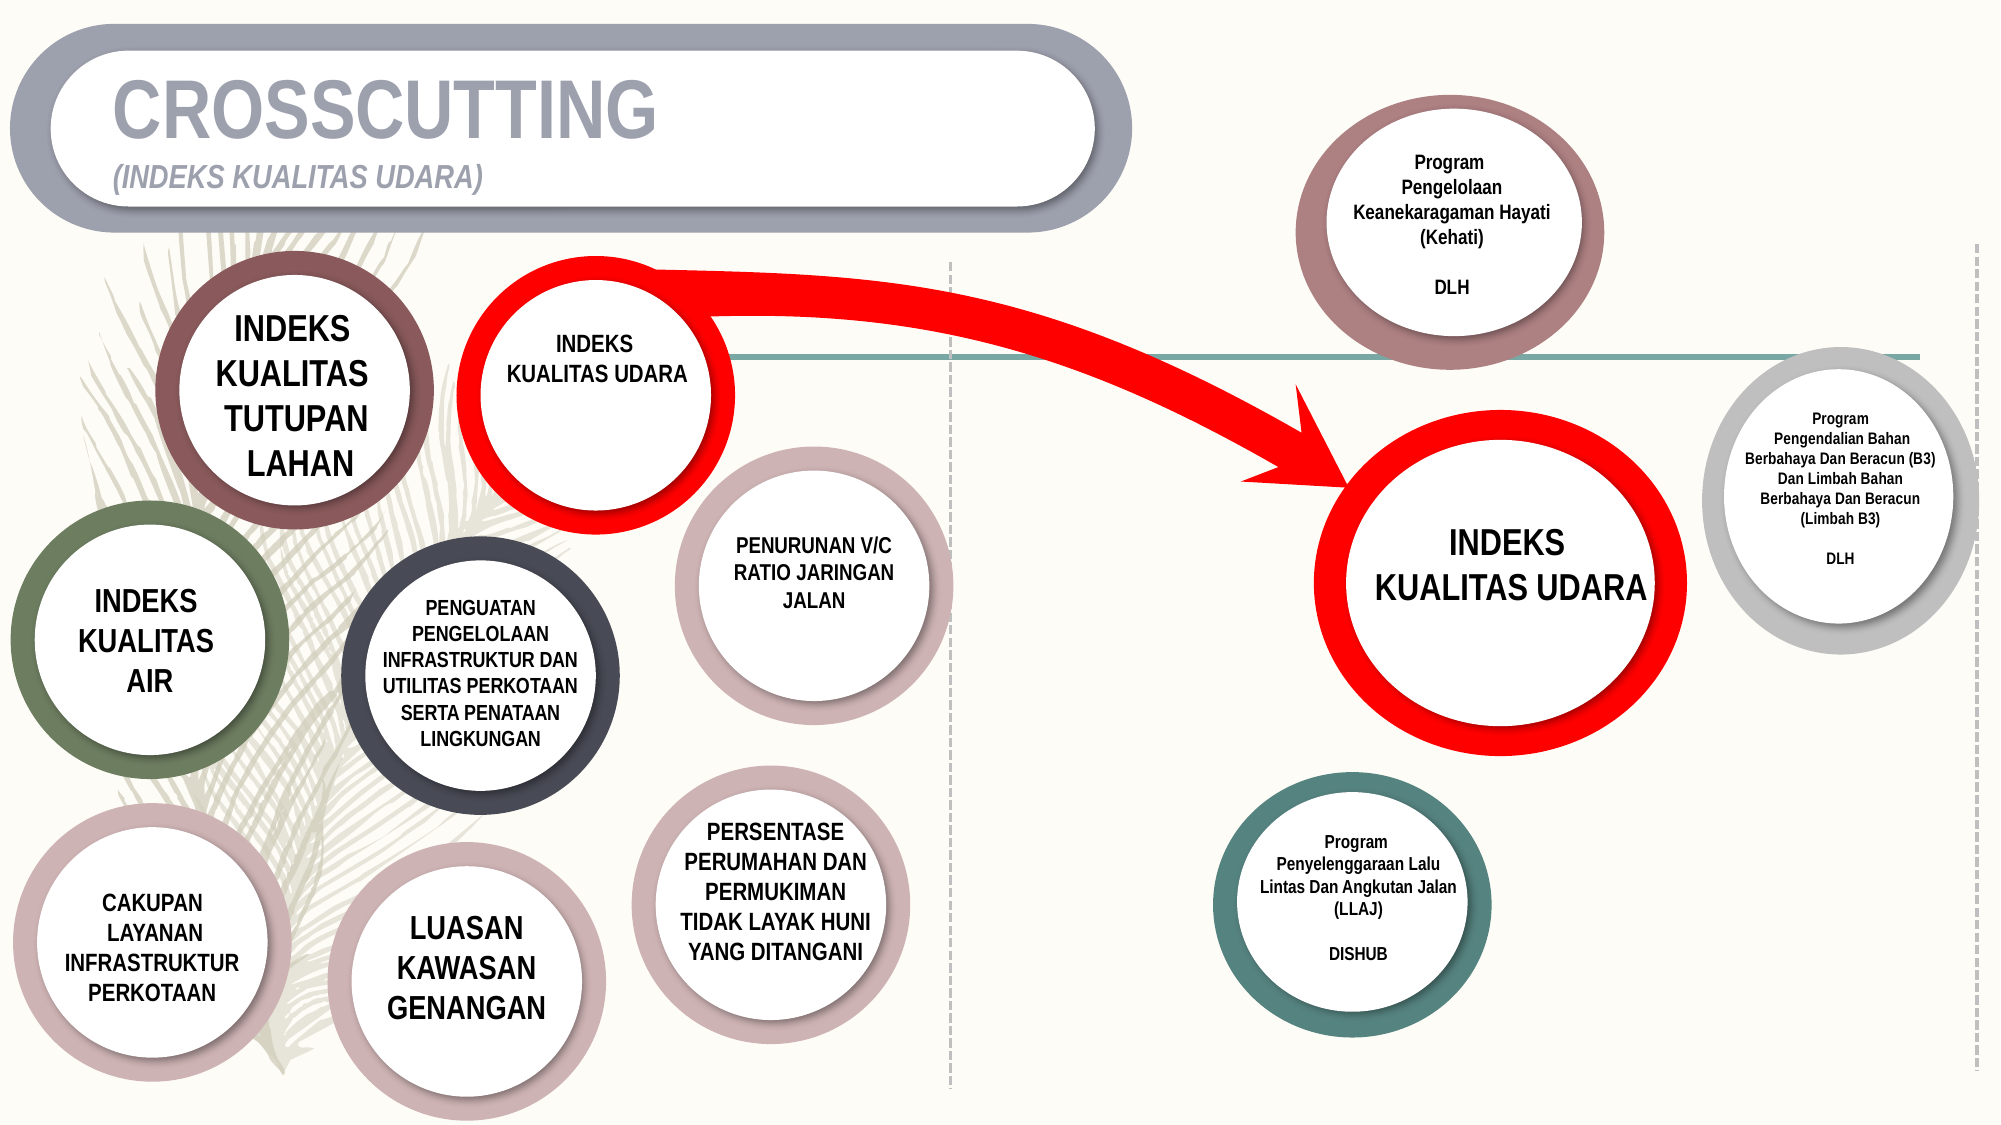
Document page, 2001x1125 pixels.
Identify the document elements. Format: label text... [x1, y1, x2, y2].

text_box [1313, 409, 1688, 757]
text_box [1701, 346, 1980, 664]
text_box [340, 536, 620, 816]
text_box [631, 765, 911, 1045]
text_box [674, 446, 954, 726]
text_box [10, 500, 290, 780]
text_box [1212, 771, 1492, 1038]
text_box [8, 22, 1134, 234]
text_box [327, 841, 607, 1121]
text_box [12, 802, 292, 1082]
text_box [49, 55, 98, 202]
text_box [952, 291, 1313, 487]
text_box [155, 250, 435, 530]
text_box [99, 49, 1096, 208]
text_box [456, 255, 736, 535]
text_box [1295, 94, 1605, 371]
text_box CROSSCUTTING (INDEKS KUALITAS UDARA) [98, 47, 675, 202]
text_box [736, 270, 950, 336]
